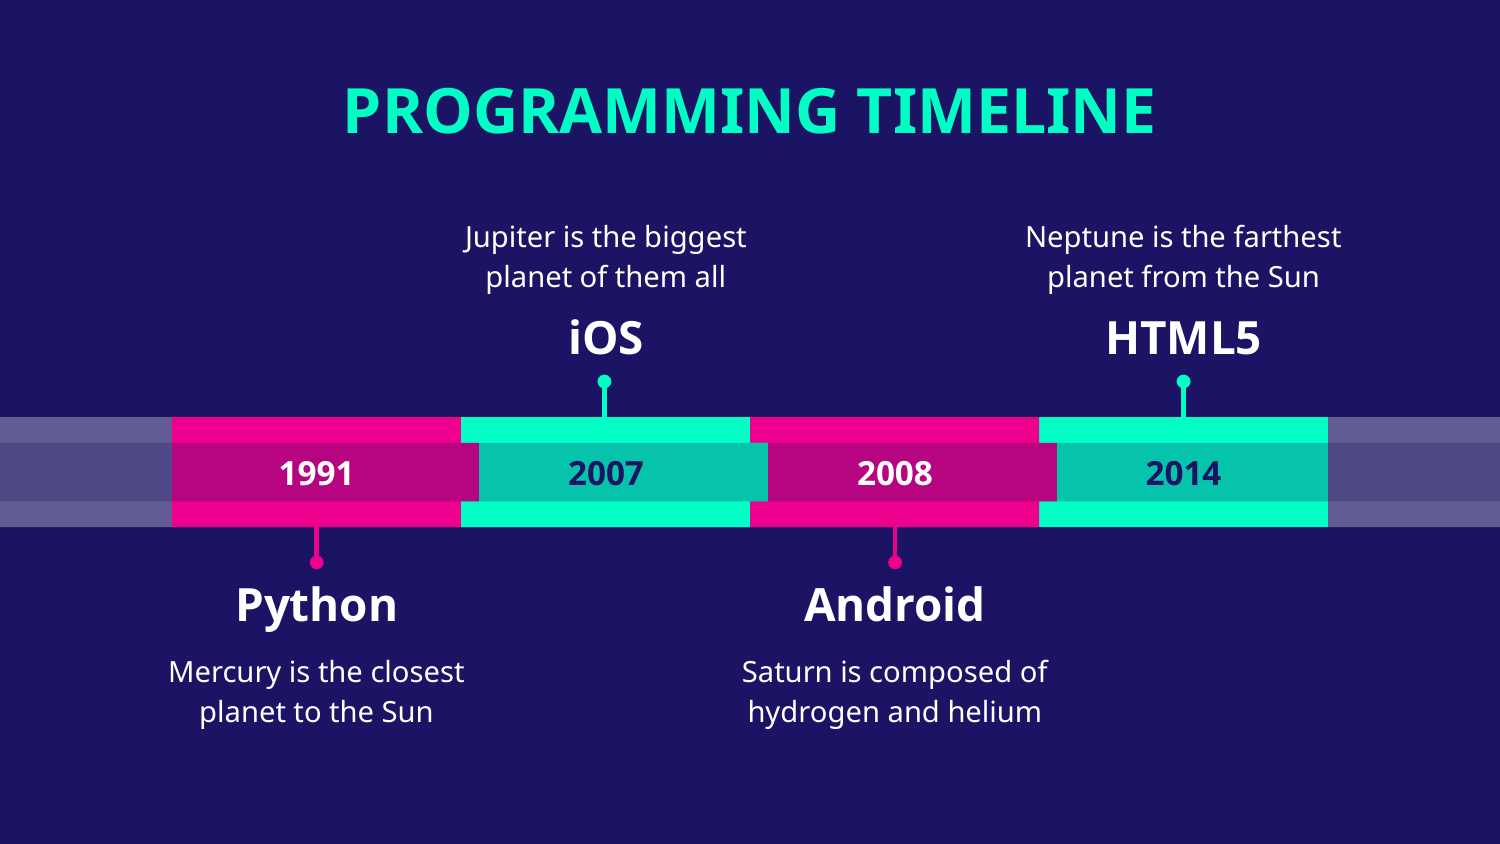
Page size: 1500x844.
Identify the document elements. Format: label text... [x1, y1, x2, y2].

text_box [171, 417, 461, 442]
text_box [750, 417, 1040, 442]
text_box Android [722, 575, 1069, 635]
text_box 2008 [767, 437, 1024, 497]
text_box 2007 [478, 437, 735, 497]
text_box [0, 417, 171, 442]
text_box Python [143, 575, 491, 635]
text_box 1991 [188, 437, 445, 497]
text_box [1329, 417, 1500, 442]
text_box [1040, 502, 1329, 528]
text_box Saturn is composed of hydrogen and helium [721, 647, 1069, 732]
text_box [461, 502, 750, 528]
text_box [171, 502, 461, 528]
text_box [0, 502, 171, 528]
text_box Jupiter is the biggest planet of them all [432, 209, 780, 294]
text_box iOS [433, 308, 780, 368]
text_box HTML5 [1010, 308, 1358, 368]
text_box [1329, 502, 1500, 528]
text_box Neptune is the farthest planet from the Sun [1010, 209, 1357, 294]
title PROGRAMMING TIMELINE [209, 56, 1291, 166]
text_box [461, 417, 750, 442]
text_box 2014 [1055, 437, 1312, 497]
text_box [0, 442, 1500, 502]
text_box [750, 502, 1040, 528]
text_box Mercury is the closest planet to the Sun [143, 647, 491, 732]
text_box [1040, 417, 1329, 442]
